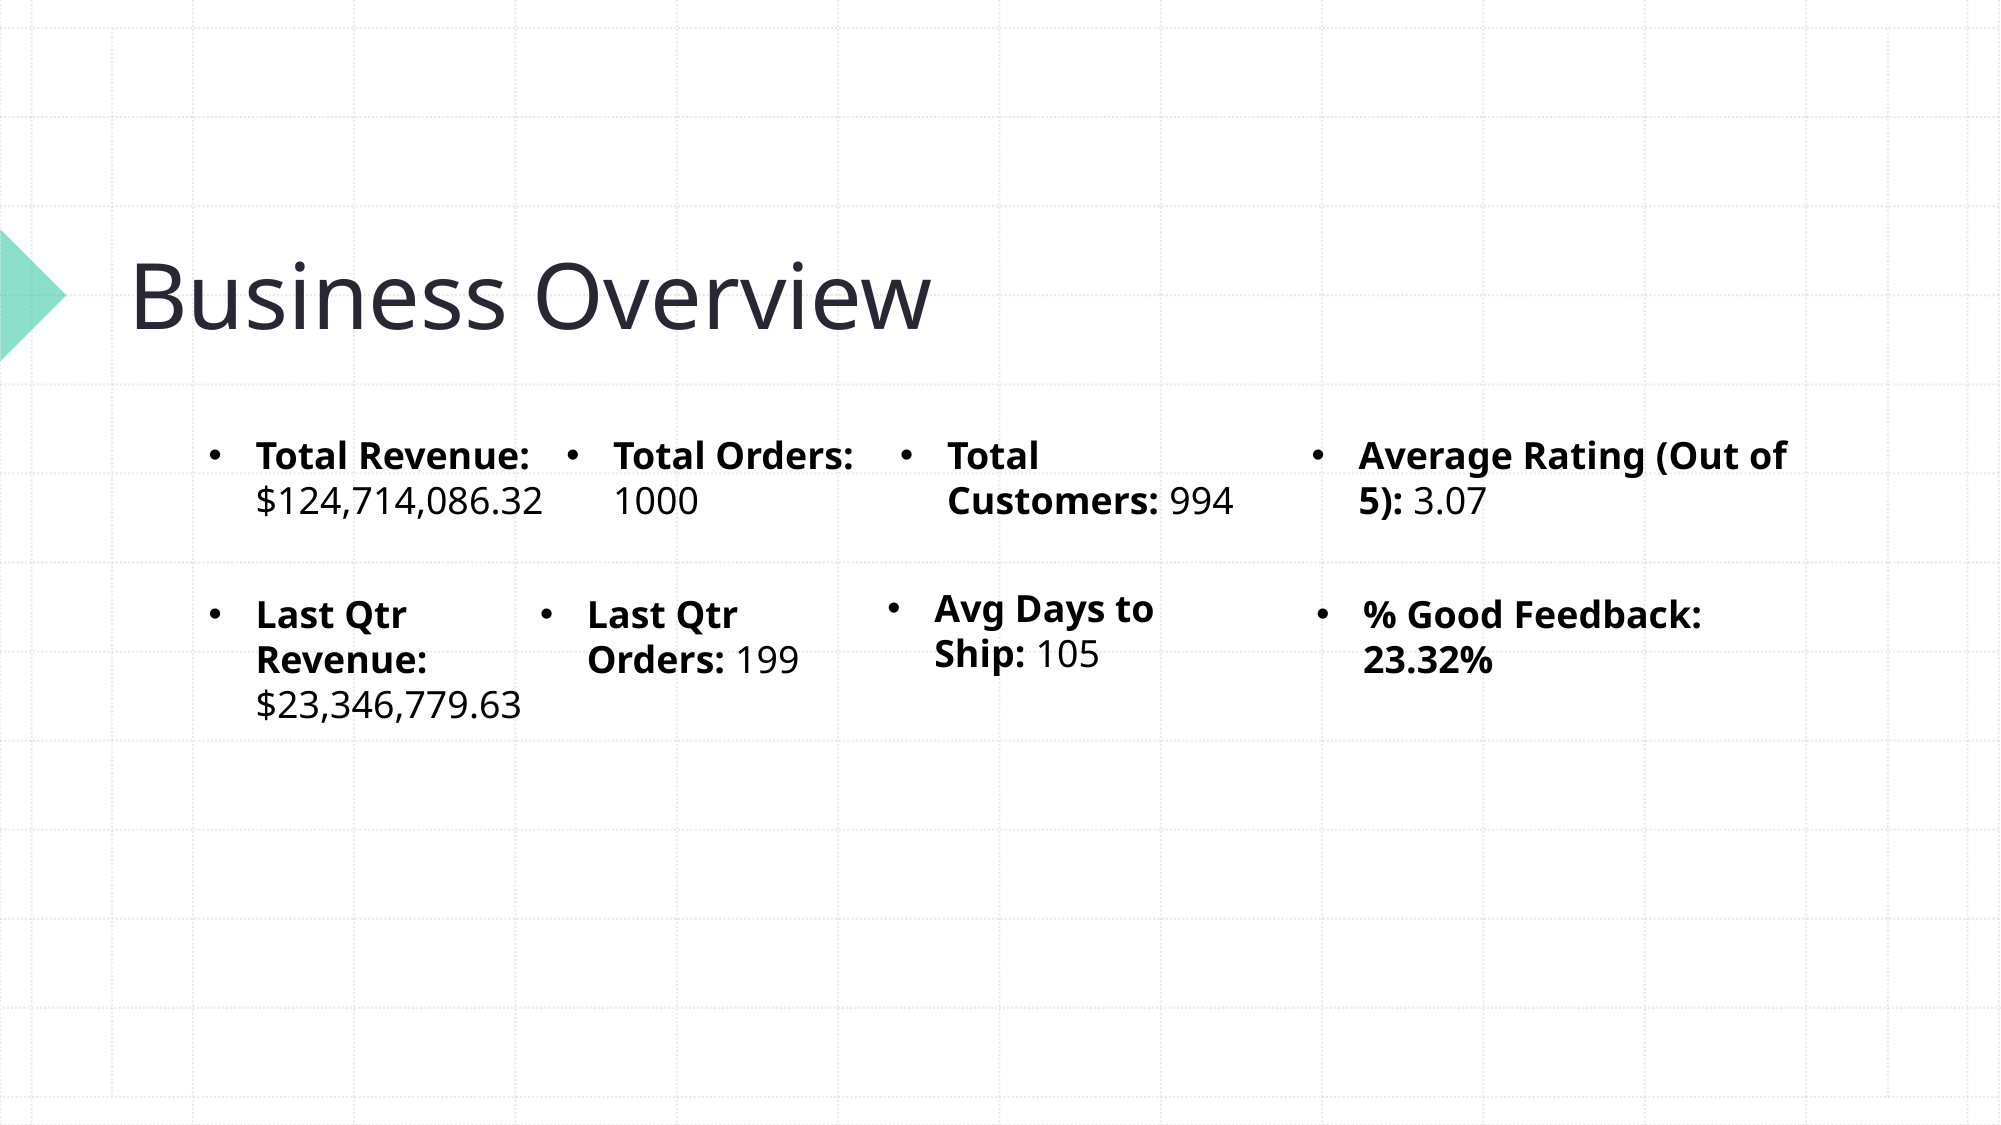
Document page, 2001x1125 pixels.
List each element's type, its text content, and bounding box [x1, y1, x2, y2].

text_box Last Qtr Orders: 199 [525, 583, 899, 689]
text_box Last Qtr Revenue: $23,346,779.63 [193, 583, 568, 734]
text_box Total Orders: 1000 [551, 424, 873, 529]
text_box Total Customers: 994 [885, 424, 1259, 529]
text_box % Good Feedback: 23.32% [1301, 583, 1744, 689]
title Business Overview [113, 119, 1808, 356]
text_box Average Rating (Out of 5): 3.07 [1296, 424, 1852, 529]
text_box Avg Days to Ship: 105 [872, 577, 1247, 683]
text_box Total Revenue: $124,714,086.32 [193, 424, 551, 529]
